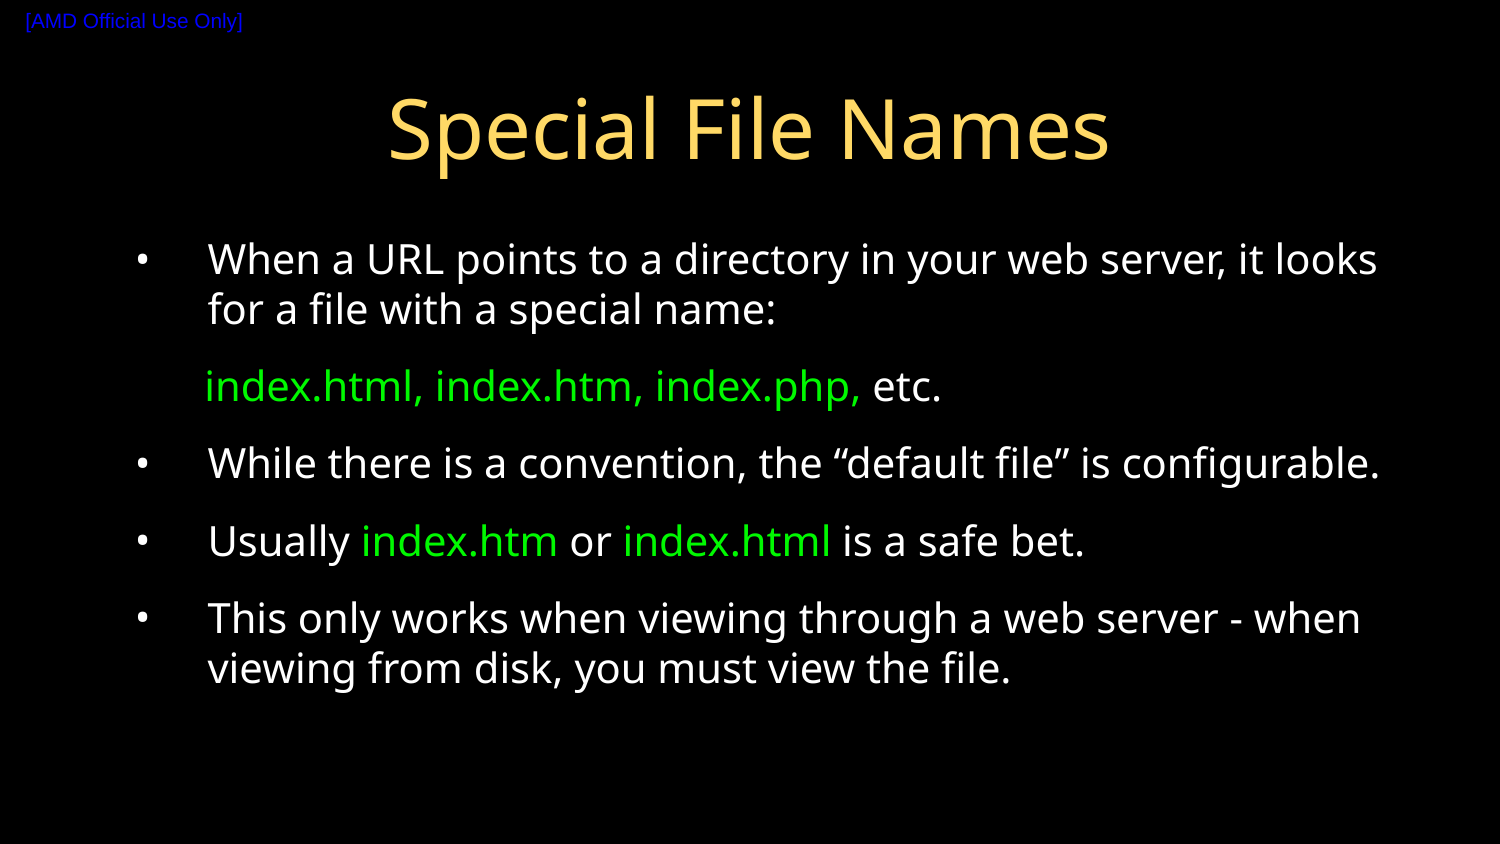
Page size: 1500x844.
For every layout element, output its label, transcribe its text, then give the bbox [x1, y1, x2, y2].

list When a URL points to a directory in your web server, it looks for a file with a special name: index.html, index.htm, index.php, etc. While there is a convention, the “default file” is configurable. Usually index.htm or index.html is a safe bet. This only works when viewing through a web server - when viewing from disk, you must view the file. [103, 224, 1397, 760]
title Special File Names [103, 44, 1397, 208]
